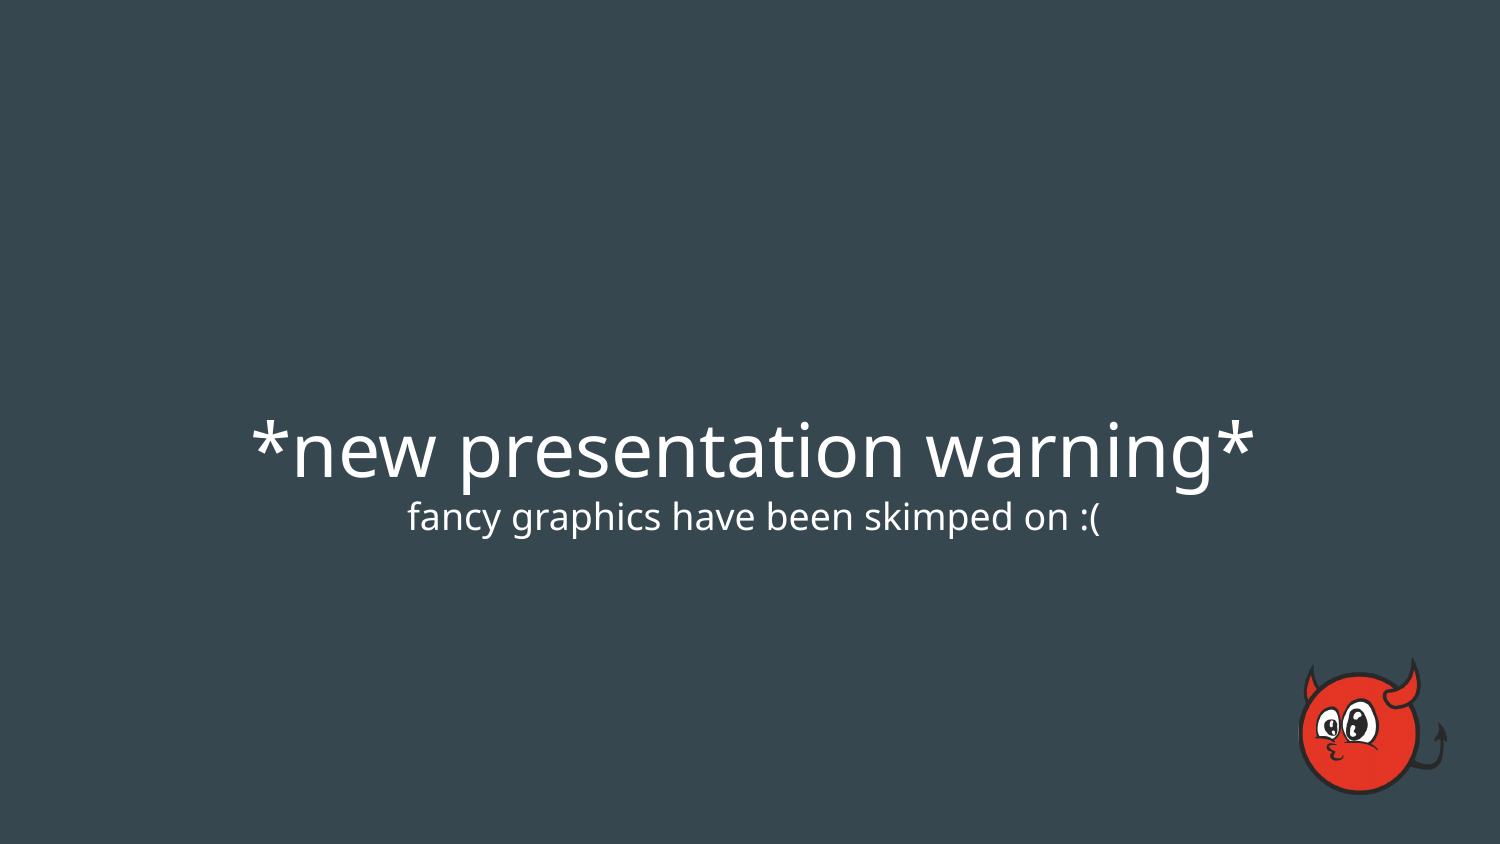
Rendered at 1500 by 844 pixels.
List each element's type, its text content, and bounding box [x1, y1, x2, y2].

picture [1295, 650, 1449, 805]
title *new presentation warning* fancy graphics have been skimped on :( [110, 351, 1399, 590]
